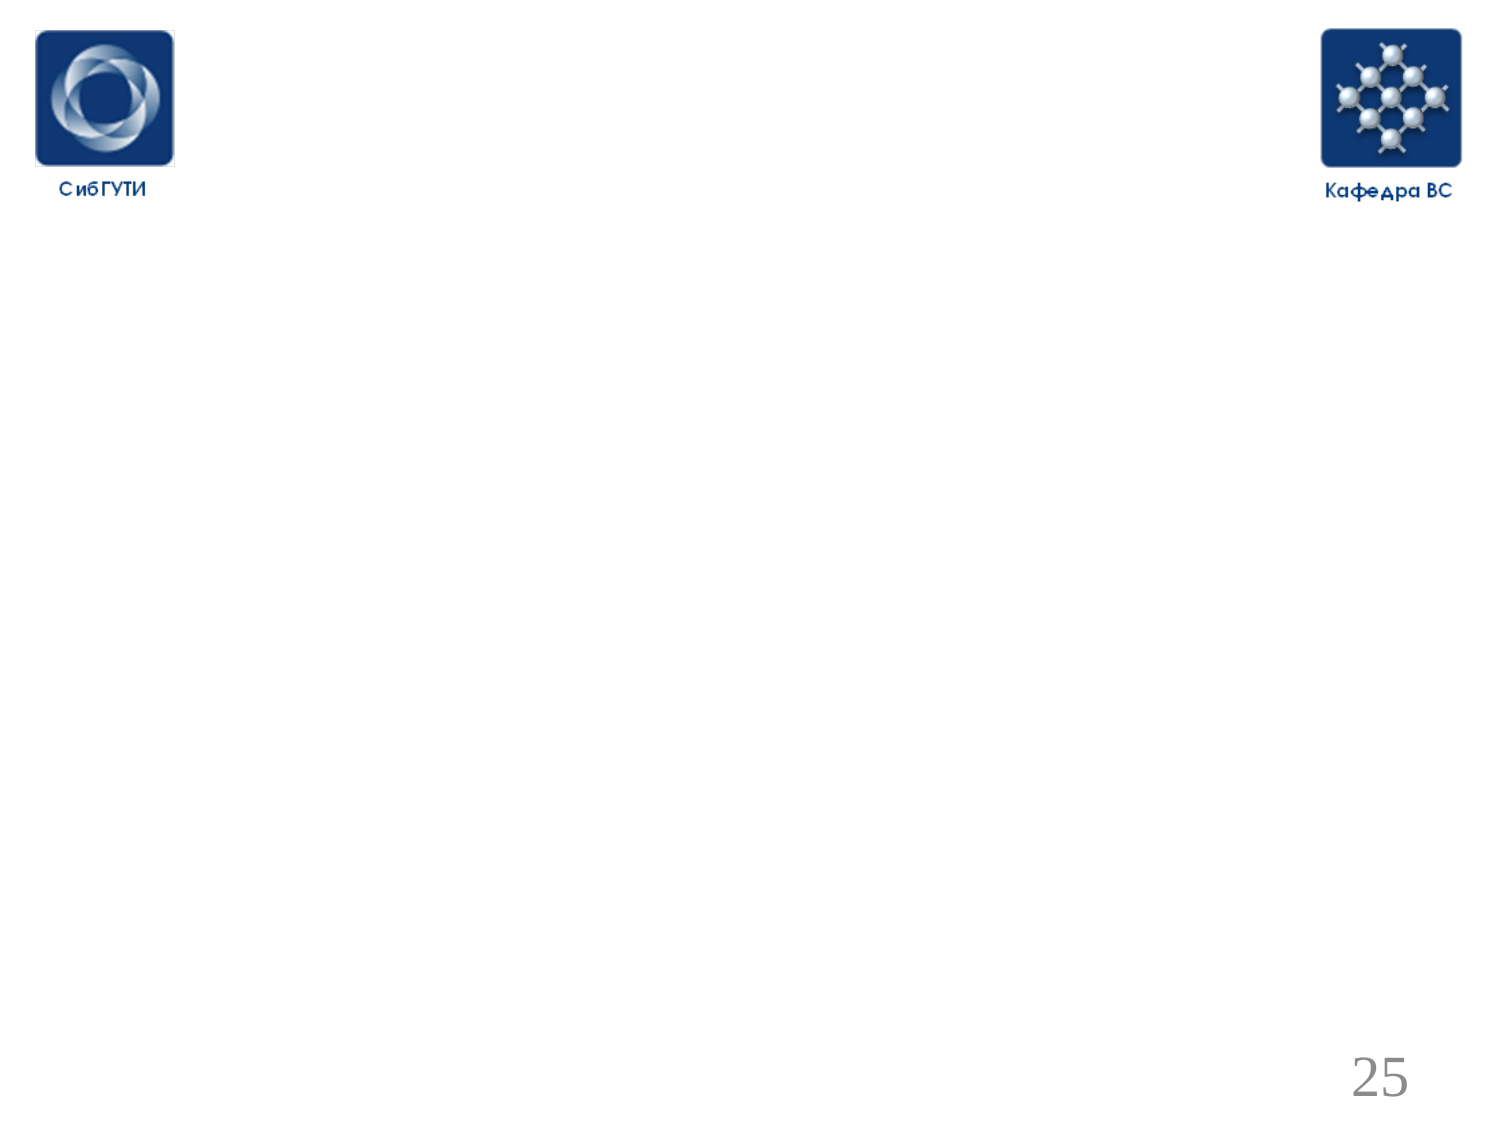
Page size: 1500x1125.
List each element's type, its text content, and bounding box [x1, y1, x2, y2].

slide_number 25 [1074, 1042, 1425, 1103]
picture [34, 29, 176, 212]
picture [1303, 27, 1480, 214]
